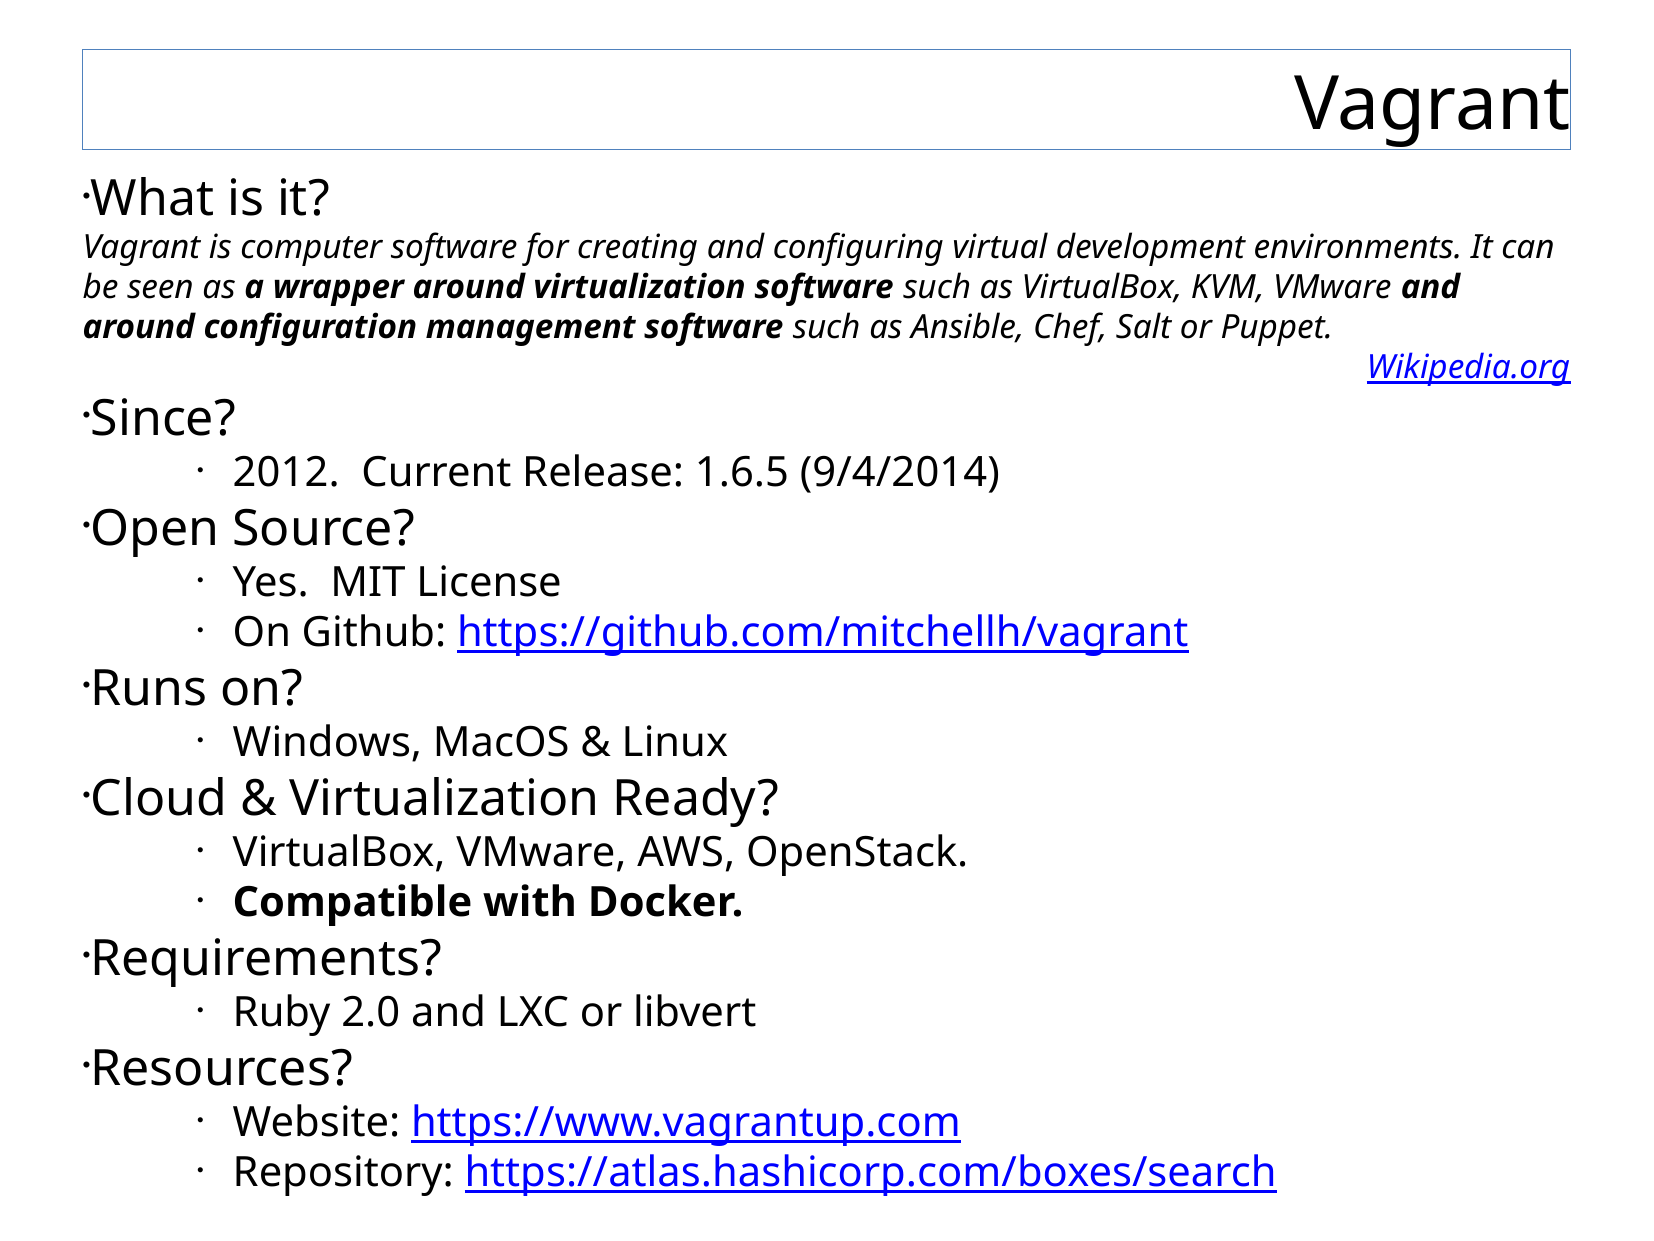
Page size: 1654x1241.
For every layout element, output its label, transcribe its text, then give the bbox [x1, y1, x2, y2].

text_box Vagrant [82, 49, 1571, 150]
text_box What is it? Vagrant is computer software for creating and configuring virtual development environments. It can be seen as a wrapper around virtualization software such as VirtualBox, KVM, VMware and around configuration management software such as Ansible, Chef, Salt or Puppet. Wikipedia.org Since? 2012. Current Release: 1.6.5 (9/4/2014) Open Source? Yes. MIT License On Github: https://github.com/mitchellh/vagrant Runs on? Windows, MacOS & Linux Cloud & Virtualization Ready? VirtualBox, VMware, AWS, OpenStack. Compatible with Docker. Requirements? Ruby 2.0 and LXC or libvert Resources? Website: https://www.vagrantup.com Repository: https://atlas.hashicorp.com/boxes/search [82, 165, 1571, 1241]
